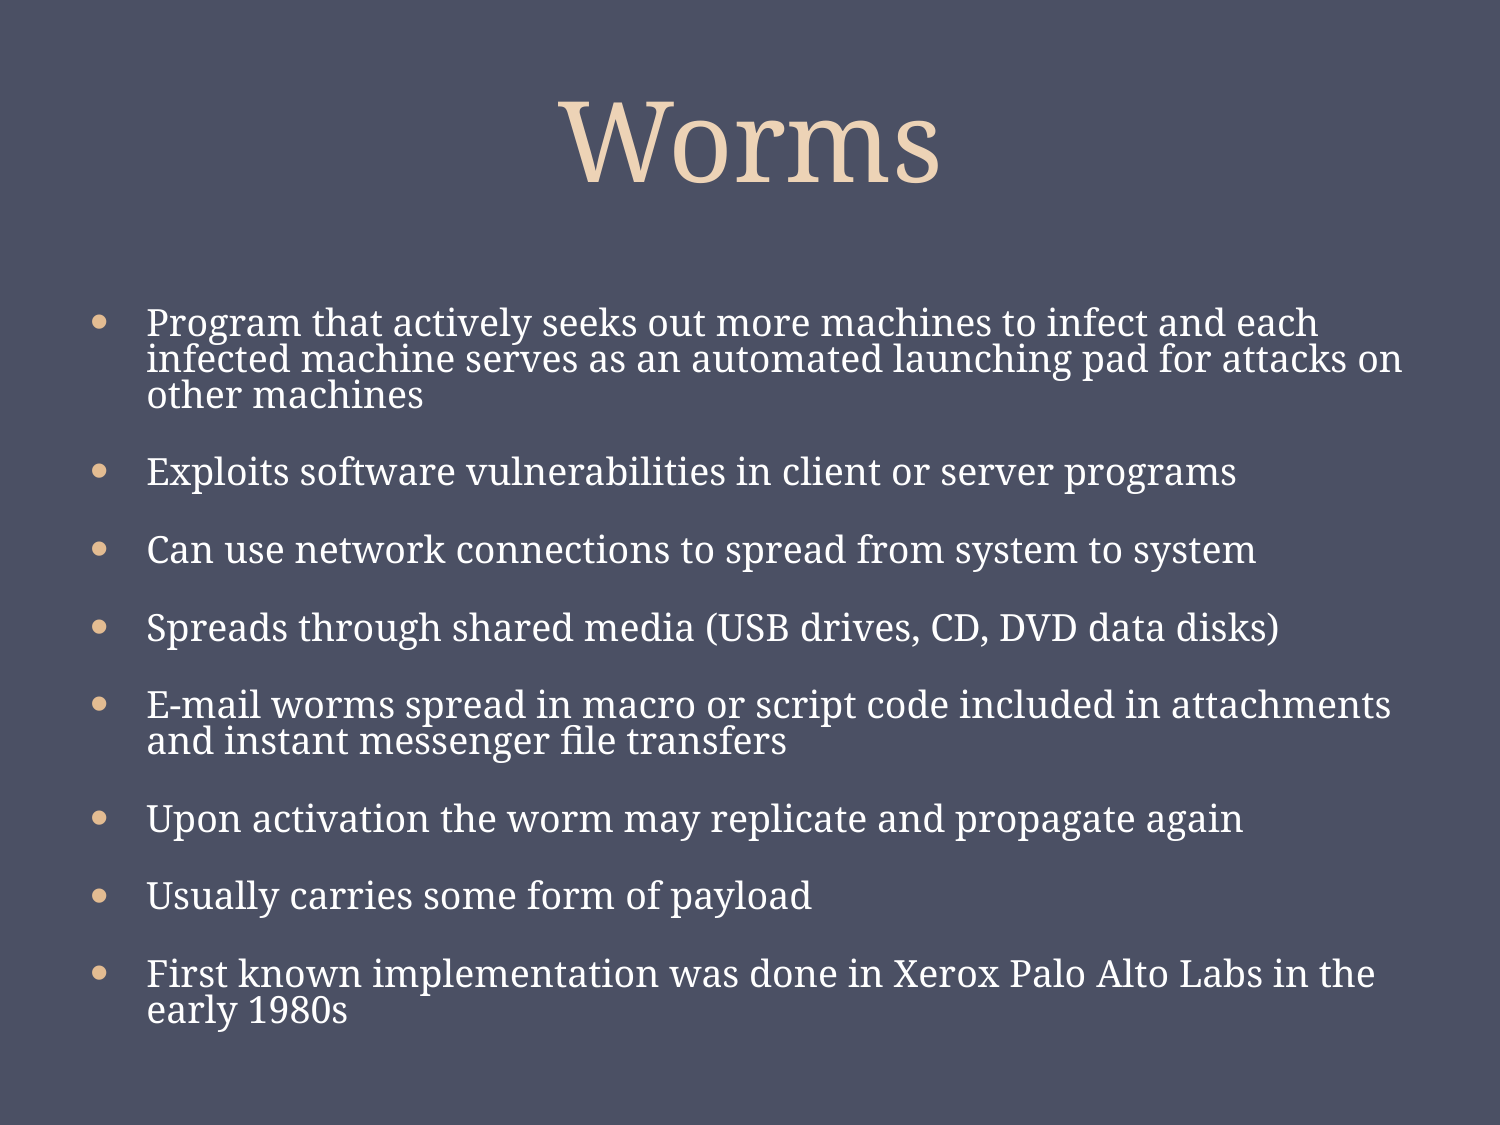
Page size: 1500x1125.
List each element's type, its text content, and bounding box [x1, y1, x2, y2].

list Program that actively seeks out more machines to infect and each infected machine serves as an automated launching pad for attacks on other machines Exploits software vulnerabilities in client or server programs Can use network connections to spread from system to system Spreads through shared media (USB drives, CD, DVD data disks) E-mail worms spread in macro or script code included in attachments and instant messenger file transfers Upon activation the worm may replicate and propagate again Usually carries some form of payload First known implementation was done in Xerox Palo Alto Labs in the early 1980s [75, 299, 1425, 1125]
title Worms [75, 0, 1425, 213]
